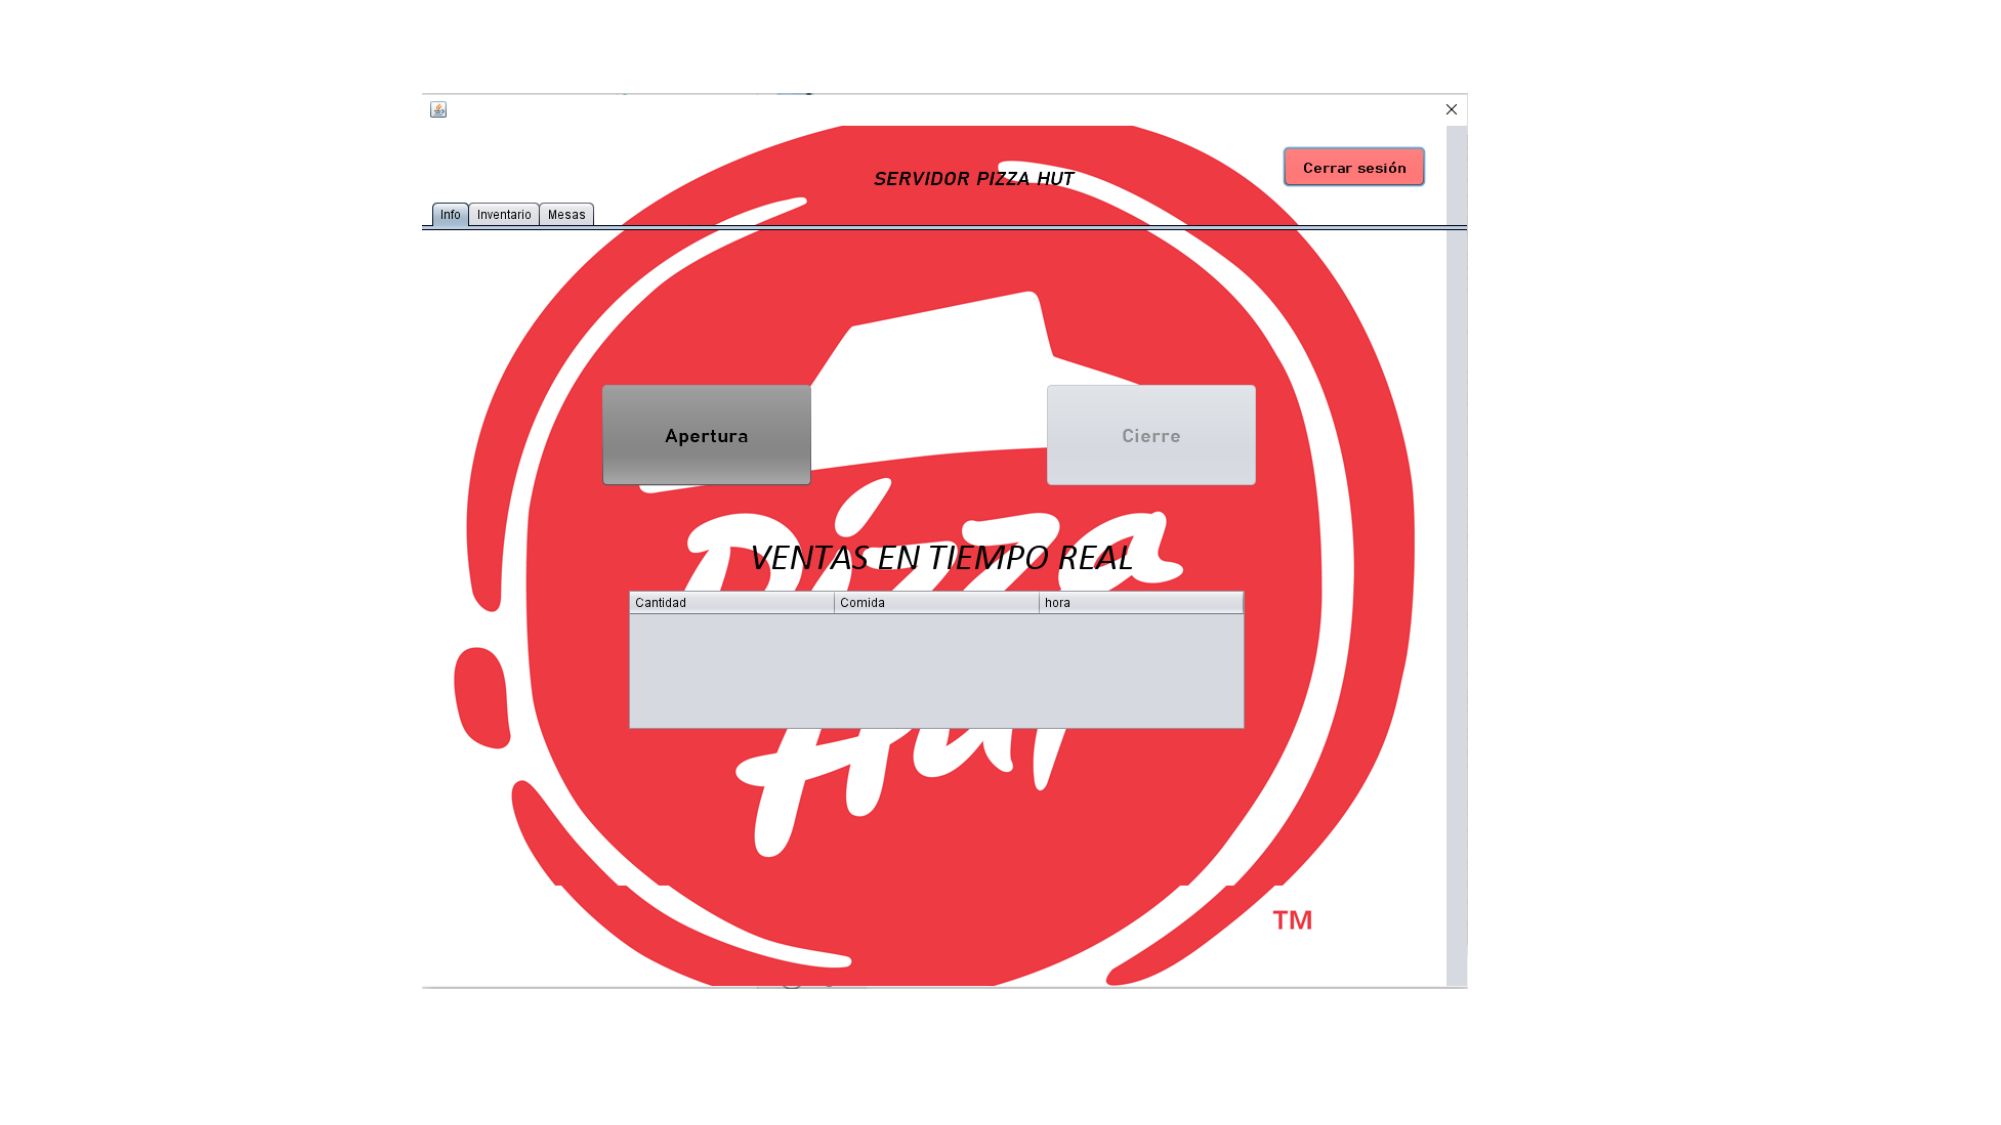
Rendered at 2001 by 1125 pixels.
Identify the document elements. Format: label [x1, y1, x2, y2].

list [422, 93, 1468, 990]
